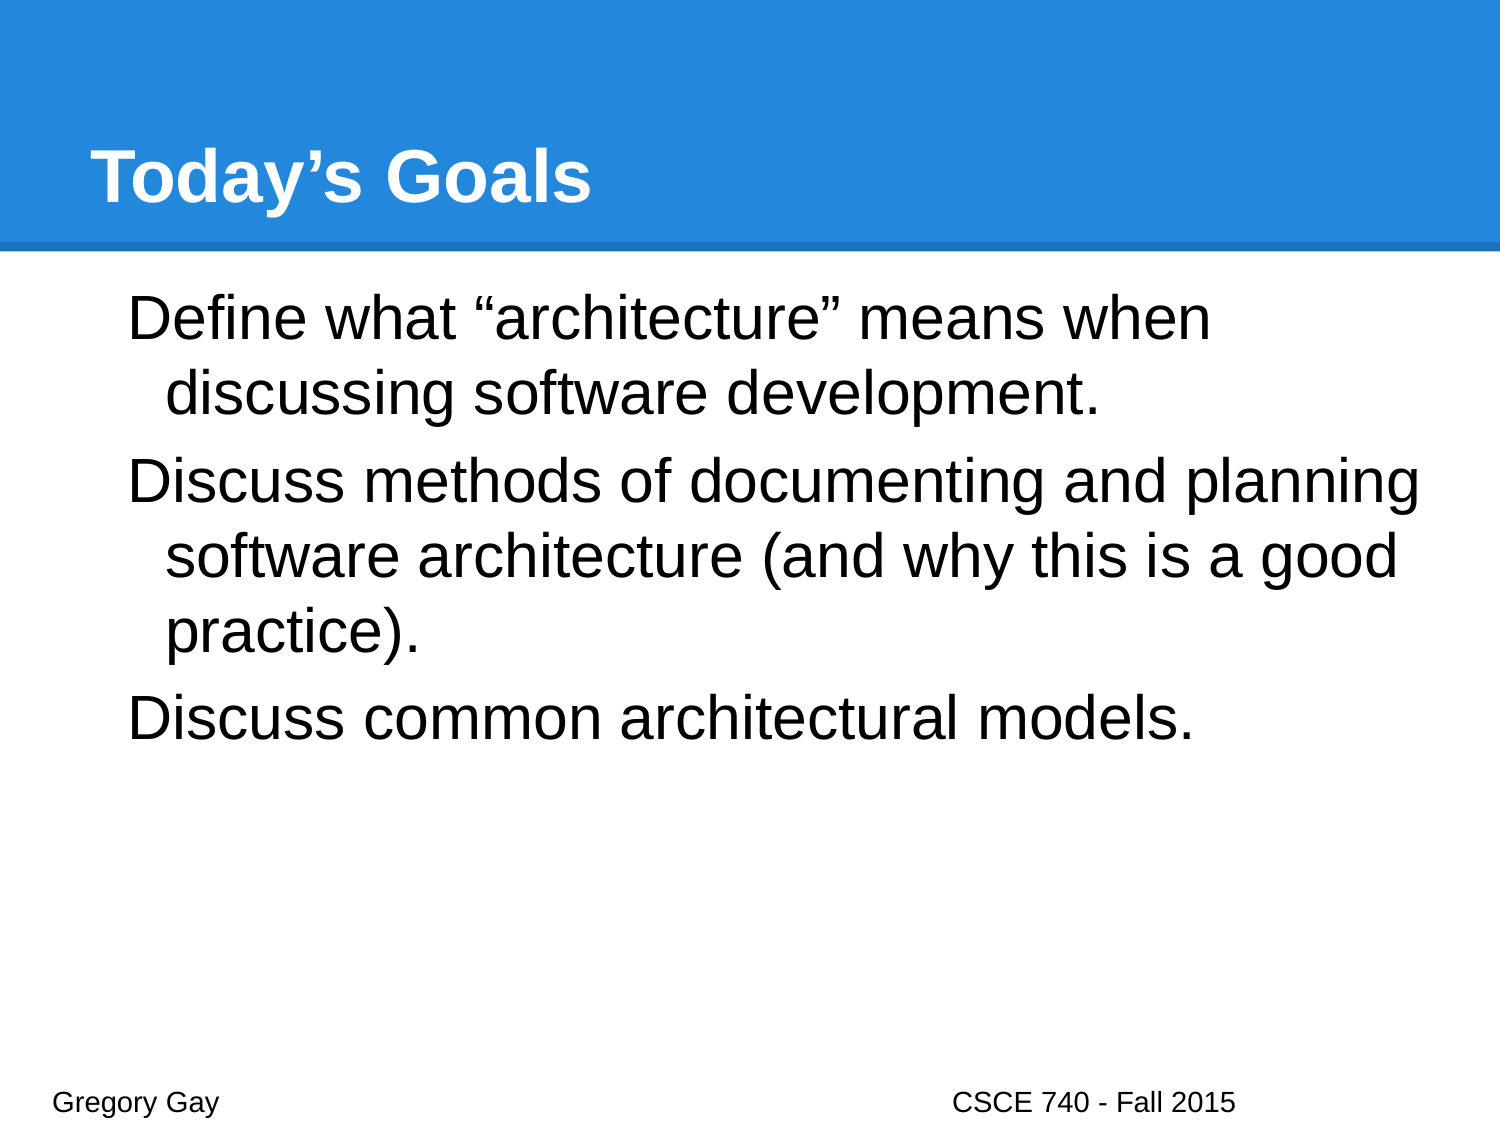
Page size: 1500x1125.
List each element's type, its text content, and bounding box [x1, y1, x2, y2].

list Define what “architecture” means when discussing software development. Discuss methods of documenting and planning software architecture (and why this is a good practice). Discuss common architectural models. [75, 262, 1476, 1078]
title Today’s Goals [75, 45, 1425, 233]
text_box Gregory Gay CSCE 740 - Fall 2015 3 [37, 1068, 1463, 1114]
